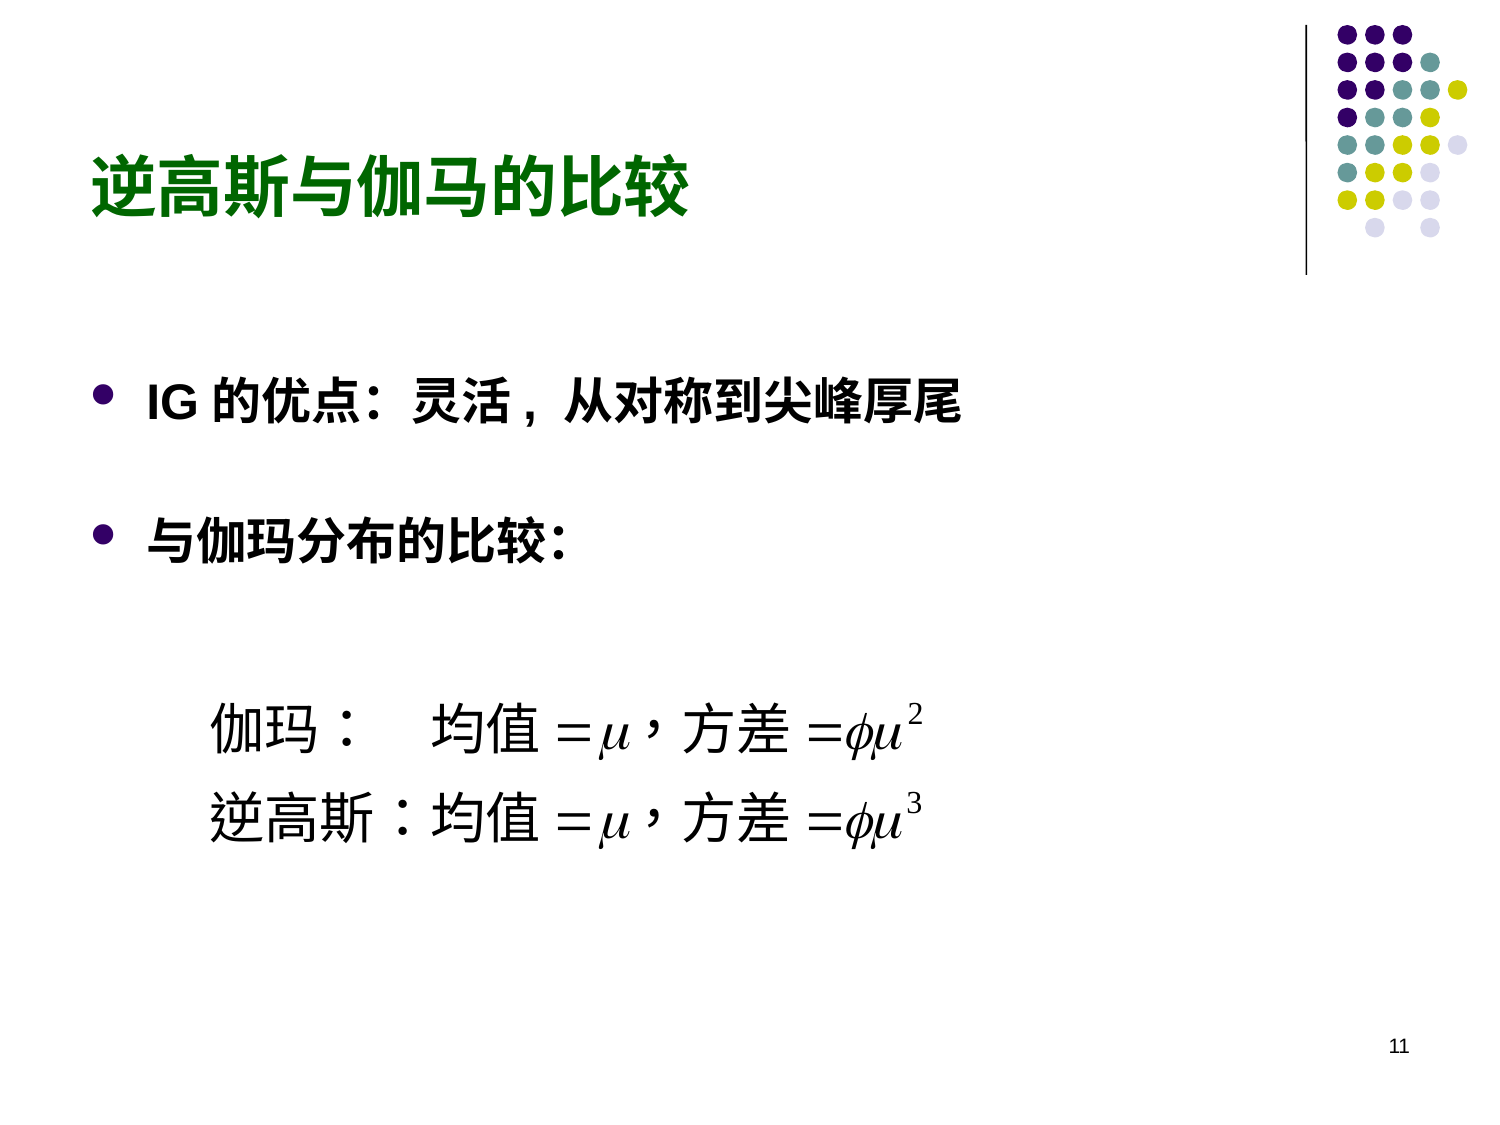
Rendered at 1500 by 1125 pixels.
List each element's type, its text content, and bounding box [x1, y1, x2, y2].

list IG的优点：灵活, 从对称到尖峰厚尾 与伽玛分布的比较： [75, 361, 1375, 600]
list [202, 687, 936, 863]
slide_number 11 [1074, 1025, 1425, 1100]
title 逆高斯与伽马的比较 [75, 20, 1313, 233]
